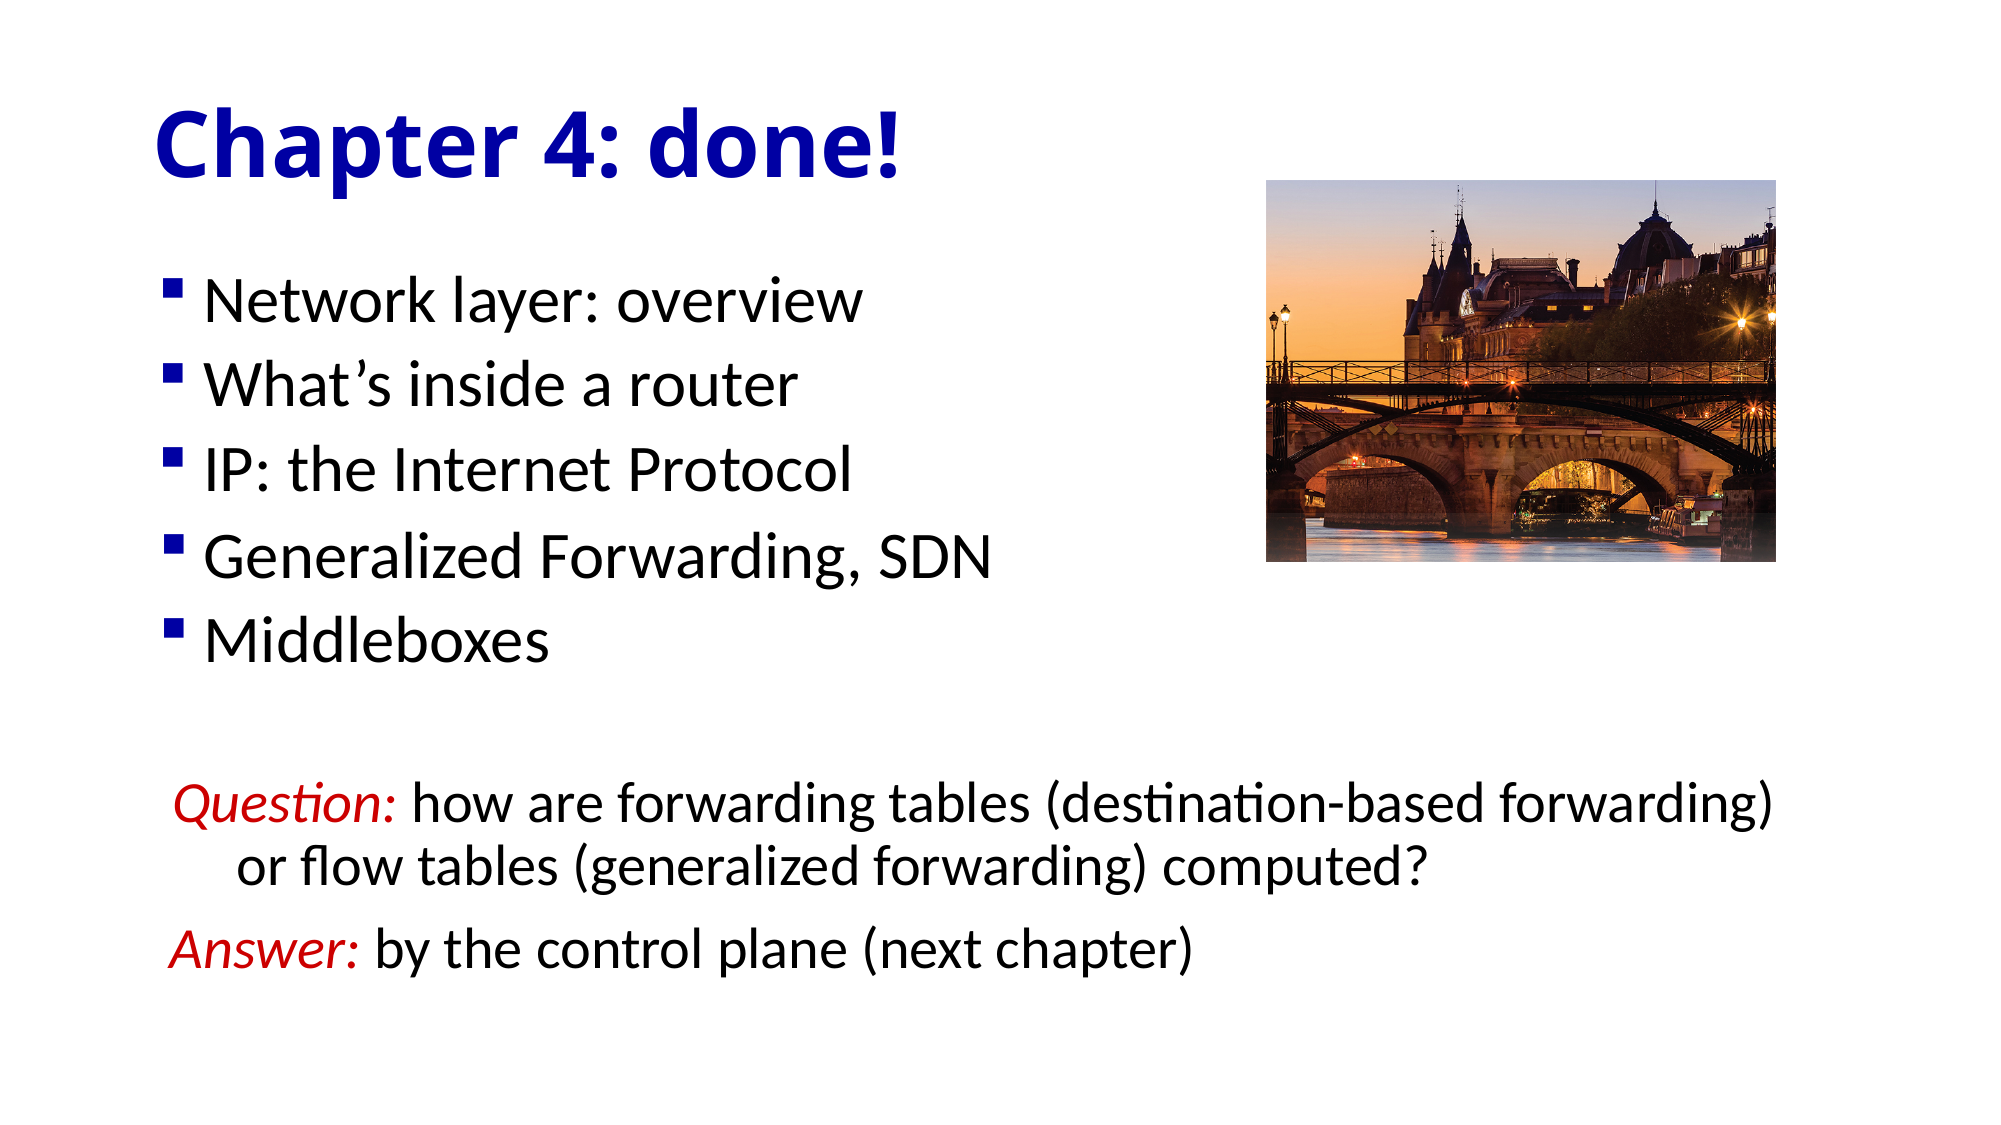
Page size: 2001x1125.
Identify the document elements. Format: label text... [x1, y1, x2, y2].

list Question: how are forwarding tables (destination-based forwarding) or flow tables (generalized forwarding) computed? Answer: by the control plane (next chapter) [154, 764, 1832, 1060]
picture [1266, 180, 1776, 562]
title Chapter 4: done! [137, 74, 1863, 221]
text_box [121, 257, 1208, 697]
